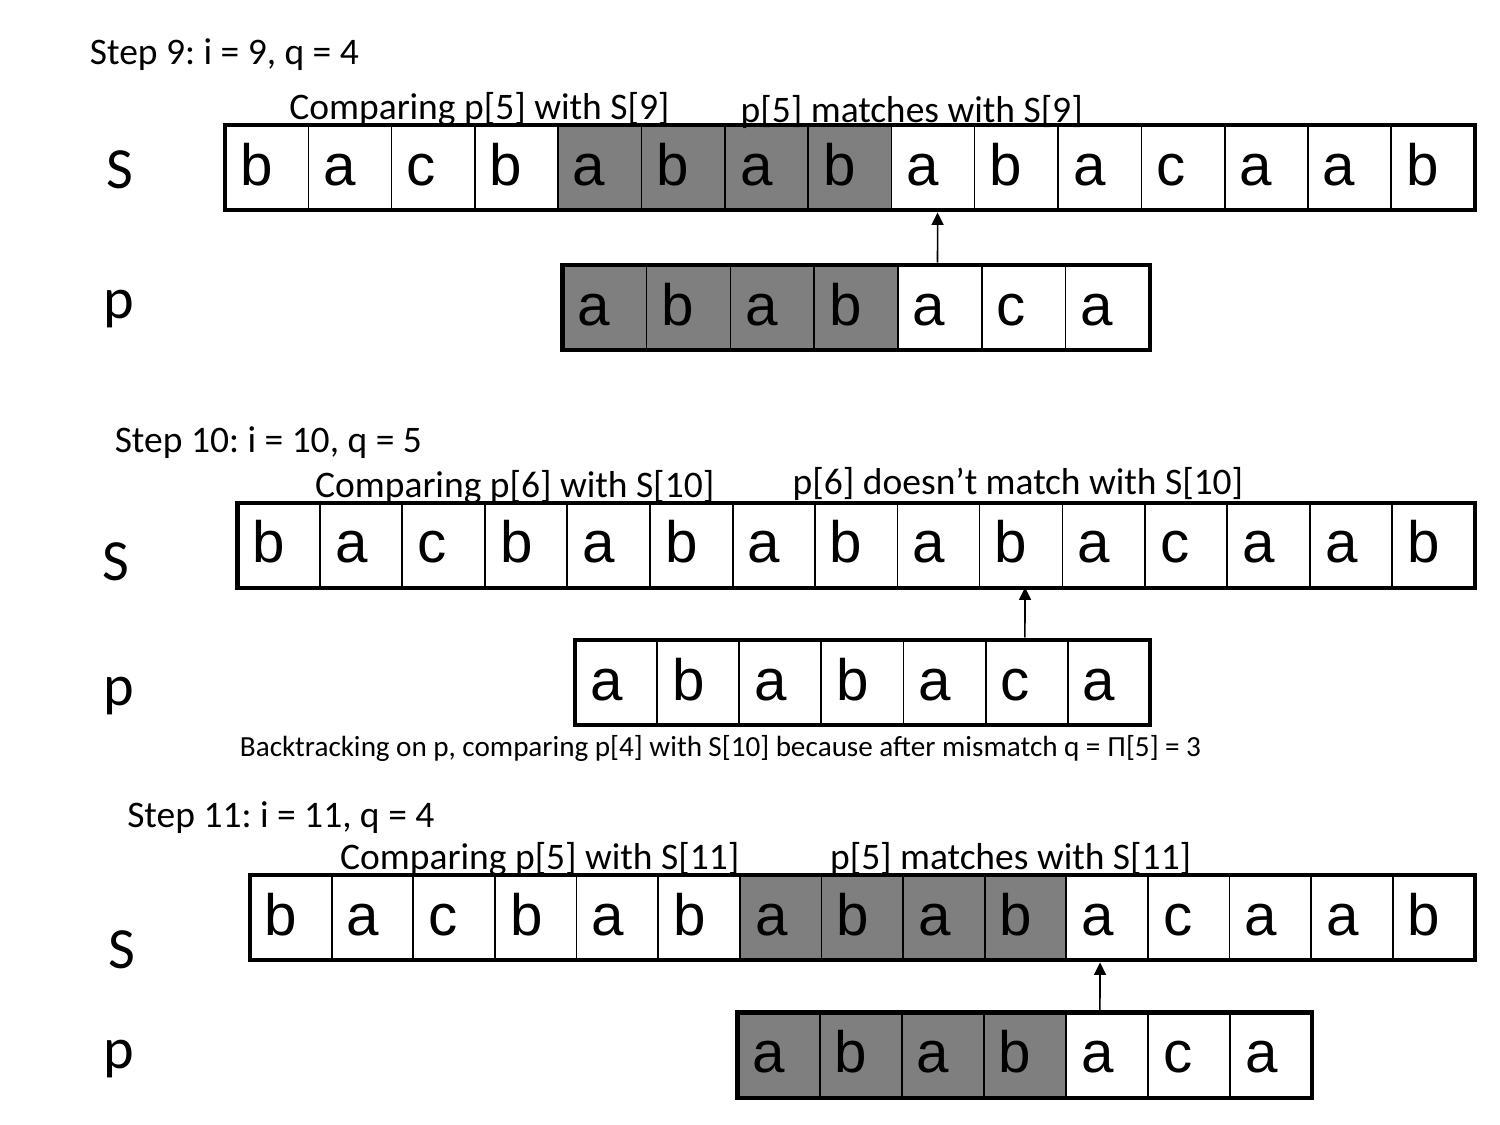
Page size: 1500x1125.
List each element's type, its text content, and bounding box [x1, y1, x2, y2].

table_header c [1149, 877, 1229, 958]
table_header a [565, 267, 646, 348]
table_header b [496, 877, 576, 958]
text_box S [87, 514, 144, 600]
text_box Step 9: i = 9, q = 4 [74, 24, 450, 63]
table_header a [1228, 505, 1309, 586]
table_header a [1226, 127, 1307, 208]
text_box p [88, 639, 149, 725]
table_header a [1067, 885, 1147, 958]
table_header b [642, 127, 724, 208]
table_header a [892, 138, 974, 208]
table_header b [651, 505, 732, 586]
table_header a [309, 127, 391, 208]
table_header b [1392, 127, 1473, 208]
text_box [1018, 587, 1032, 638]
table_header b [486, 505, 566, 586]
table_header c [983, 267, 1065, 348]
table_header b [816, 510, 897, 586]
table_header b [227, 127, 308, 208]
table_header b [986, 885, 1065, 958]
text_box p[5] matches with S[11] [815, 824, 1207, 885]
text_box Comparing p[6] with S[10] [300, 452, 730, 501]
table_header b [815, 267, 897, 348]
table_header b [975, 138, 1057, 208]
table_header a [577, 642, 656, 719]
text_box Backtracking on p, comparing p[4] with S[10] because after mismatch q = Π[5] = 3 [224, 719, 1500, 805]
table_header b [821, 1015, 901, 1096]
table_header a [1311, 505, 1391, 586]
table_header a [568, 505, 649, 586]
table_header b [1393, 505, 1473, 586]
table_header a [740, 642, 820, 719]
text_box p [88, 252, 149, 338]
table_header b [809, 138, 891, 208]
table_header a [1231, 1015, 1310, 1096]
table_header a [577, 877, 657, 958]
table_header a [1069, 642, 1148, 719]
table_header c [1149, 1015, 1229, 1096]
table_header b [822, 885, 902, 958]
table_header b [658, 642, 738, 719]
table_header b [476, 127, 557, 208]
table_header b [252, 877, 331, 958]
table_header a [904, 642, 985, 719]
table_header a [1067, 1015, 1147, 1096]
table_header c [1142, 127, 1224, 208]
table_header a [899, 267, 981, 348]
text_box p[6] doesn’t match with S[10] [777, 449, 1259, 510]
table_header c [987, 642, 1067, 719]
table_header b [647, 267, 730, 348]
table_header a [1063, 510, 1144, 586]
text_box S [91, 123, 148, 208]
table_header a [898, 510, 979, 586]
table_header b [822, 642, 903, 719]
table_header a [903, 1015, 983, 1096]
text_box p [88, 1002, 149, 1088]
table_header a [741, 877, 821, 958]
table_header b [659, 877, 739, 958]
text_box Step 11: i = 11, q = 4 [112, 787, 688, 825]
table_header c [392, 127, 474, 208]
table_header a [731, 267, 813, 348]
table_header b [980, 510, 1062, 586]
table_header a [726, 138, 807, 208]
table_header b [985, 1015, 1065, 1096]
table_header c [403, 505, 484, 586]
table_header a [1309, 127, 1390, 208]
table_header a [740, 1015, 819, 1096]
table_header a [1066, 267, 1148, 348]
table_header b [240, 505, 319, 586]
text_box Comparing p[5] with S[11] [325, 824, 755, 873]
text_box p[5] matches with S[9] [725, 77, 1099, 138]
table_header a [904, 885, 984, 958]
table_header a [1312, 877, 1392, 958]
table_header a [734, 505, 814, 586]
text_box S [93, 902, 151, 988]
text_box [1093, 962, 1107, 1013]
table_header b [1394, 877, 1473, 958]
table_header c [1146, 510, 1226, 586]
table_header a [333, 877, 412, 958]
text_box [931, 212, 944, 263]
table_header a [1059, 127, 1141, 208]
table_header a [321, 505, 401, 586]
table_header a [1230, 877, 1310, 958]
table_header c [414, 877, 494, 958]
text_box Comparing p[5] with S[9] [274, 74, 685, 123]
text_box Step 10: i = 10, q = 5 [99, 412, 525, 450]
table_header a [559, 127, 641, 208]
